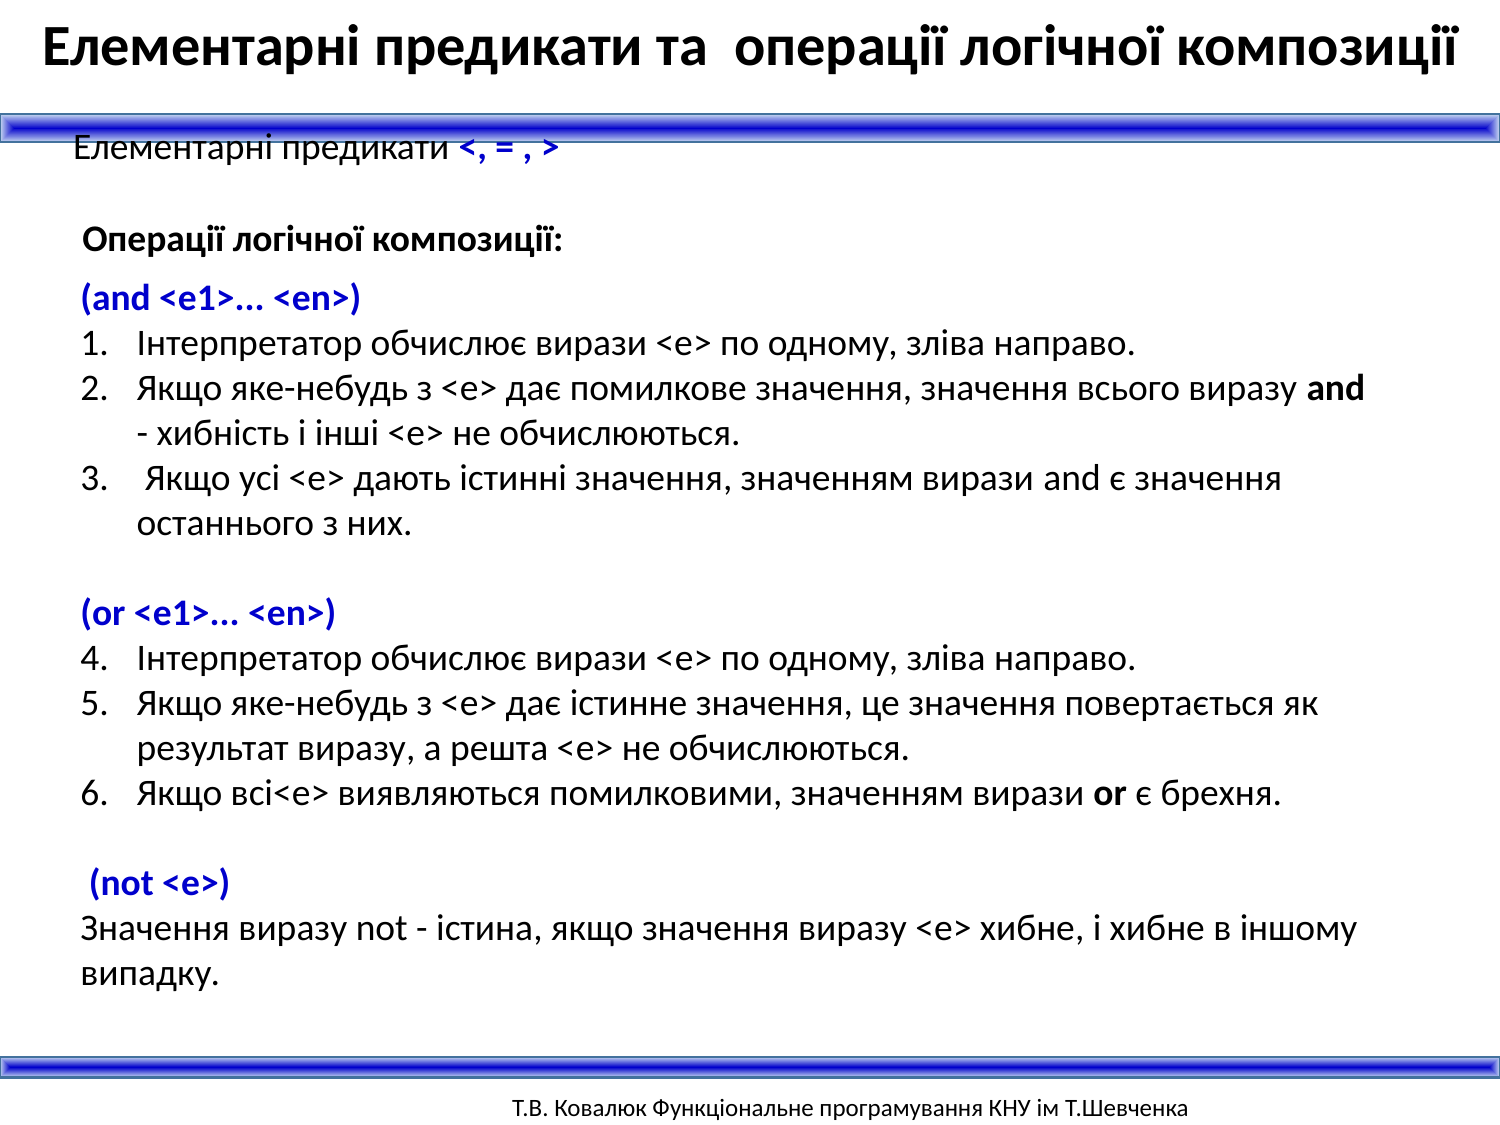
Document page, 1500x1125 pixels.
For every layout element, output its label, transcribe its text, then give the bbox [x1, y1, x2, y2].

text_box Елементарні предикати <, = , > [58, 114, 575, 175]
text_box Елементарні предикати та операції логічної композиції [0, 0, 1500, 85]
text_box (and <е1>... <en>) Інтерпретатор обчислює вирази <е> по одному, зліва направо. Якщо яке-небудь з <e> дає помилкове значення, значення всього виразу and - хибність і інші <е> не обчислюються. Якщо усі <е> дають істинні значення, значенням вирази and є значення останнього з них. (or <е1>... <en>) Інтерпретатор обчислює вирази <e> по одному, зліва направо. Якщо яке-небудь з <e> дає істинне значення, це значення повертається як результат виразу, а решта <e> не обчислюються. Якщо всі<e> виявляються помилковими, значенням вирази or є брехня. (not <е>) Значення виразу not - істина, якщо значення виразу <е> хибне, і хибне в іншому випадку. [65, 265, 1388, 1000]
text_box Операції логічної композиції: [67, 206, 580, 266]
